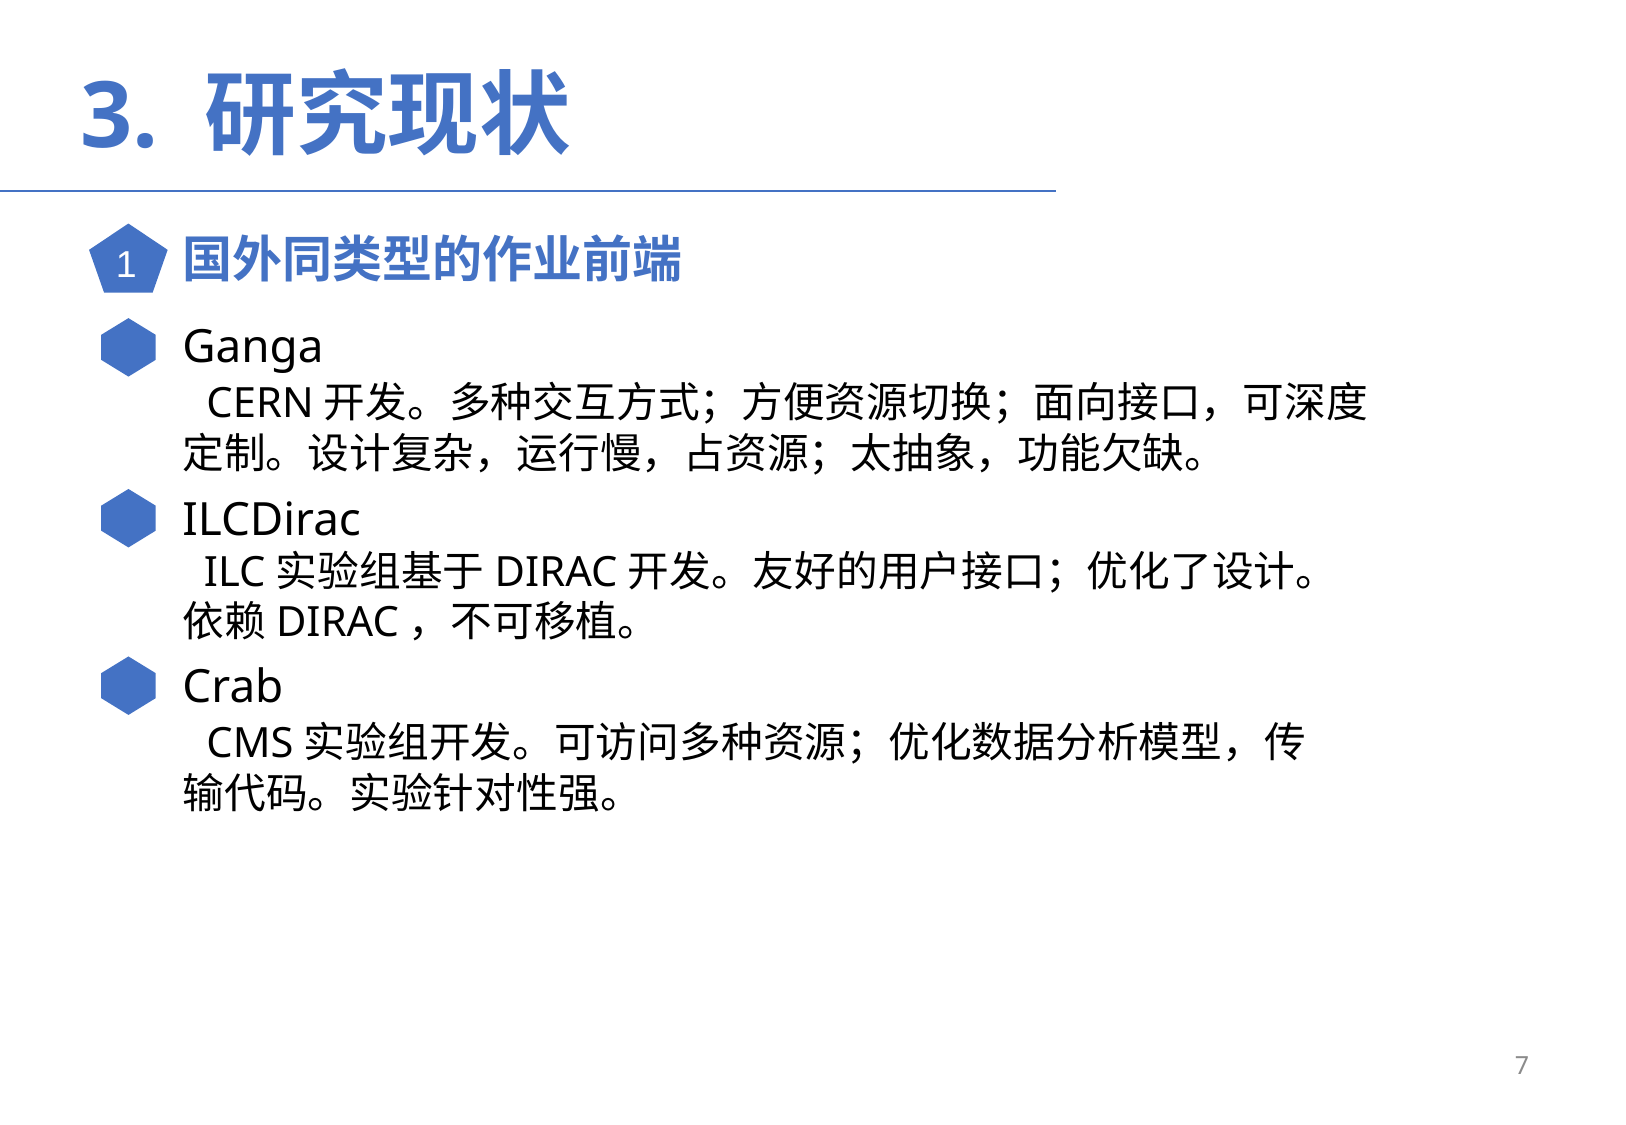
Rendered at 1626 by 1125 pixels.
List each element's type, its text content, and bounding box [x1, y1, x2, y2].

text_box [99, 654, 158, 717]
text_box 国外同类型的作业前端 [167, 219, 1427, 295]
text_box Ganga CERN开发。多种交互方式；方便资源切换；面向接口，可深度 定制。设计复杂，运行慢，占资源；太抽象，功能欠缺。 [167, 309, 1526, 502]
text_box [156, 239, 170, 290]
text_box [99, 487, 158, 550]
text_box [87, 239, 101, 291]
text_box 1 [101, 232, 156, 293]
text_box [111, 221, 145, 232]
text_box [99, 316, 158, 379]
list 3. 研究现状 [64, 48, 1371, 156]
text_box ILCDirac ILC实验组基于DIRAC开发。友好的用户接口；优化了设计。依赖DIRAC，不可移植。 [167, 481, 1359, 648]
text_box Crab CMS实验组开发。可访问多种资源；优化数据分析模型，传输代码。实验针对性强。 [167, 649, 1359, 815]
text_box 7 [1164, 1042, 1544, 1103]
